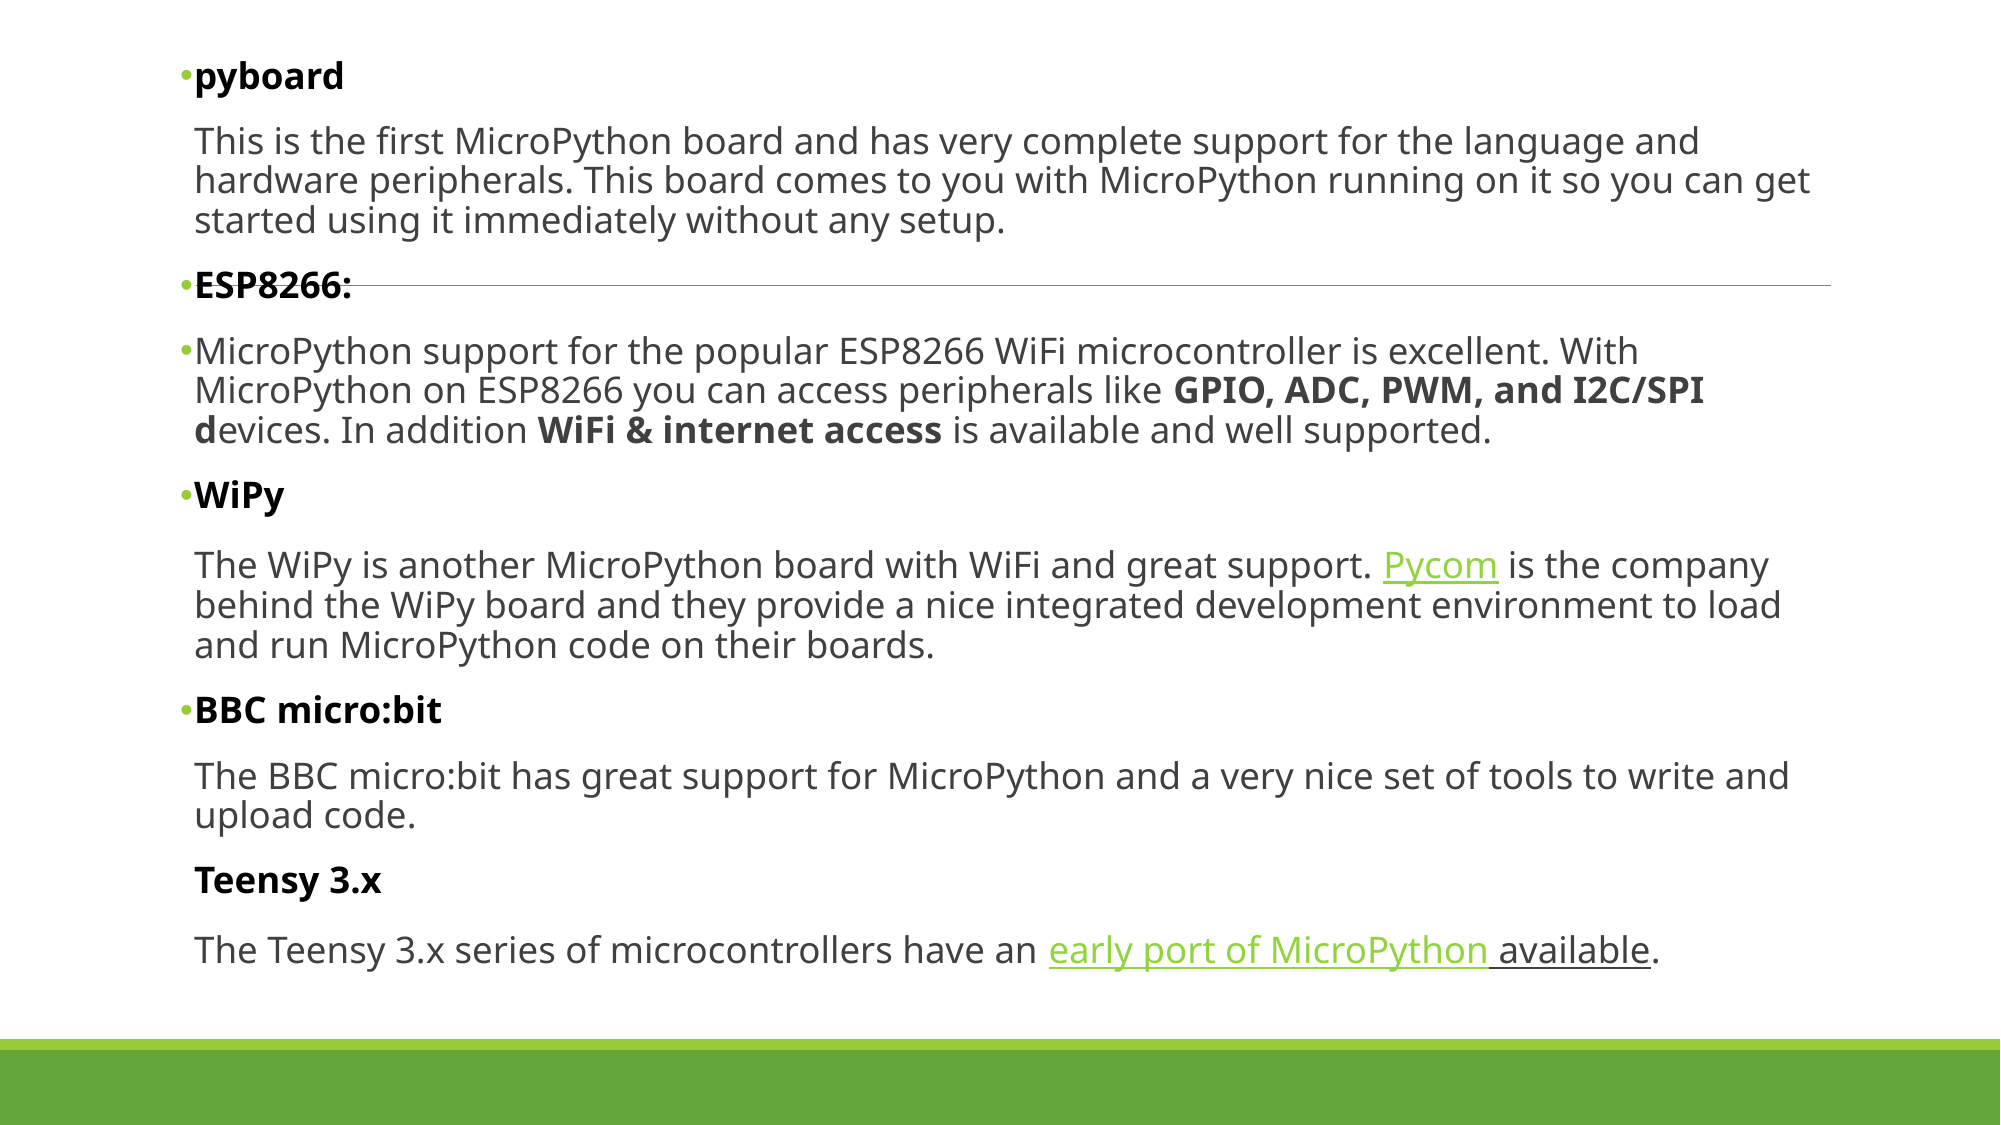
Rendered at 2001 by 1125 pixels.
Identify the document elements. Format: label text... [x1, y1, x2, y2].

list pyboard This is the first MicroPython board and has very complete support for the language and hardware peripherals. This board comes to you with MicroPython running on it so you can get started using it immediately without any setup. ESP8266: MicroPython support for the popular ESP8266 WiFi microcontroller is excellent. With MicroPython on ESP8266 you can access peripherals like GPIO, ADC, PWM, and I2C/SPI devices. In addition WiFi & internet access is available and well supported. WiPy The WiPy is another MicroPython board with WiFi and great support. Pycom is the company behind the WiPy board and they provide a nice integrated development environment to load and run MicroPython code on their boards. BBC micro:bit The BBC micro:bit has great support for MicroPython and a very nice set of tools to write and upload code. Teensy 3.x The Teensy 3.x series of microcontrollers have an early port of MicroPython available. [180, 50, 1830, 1021]
